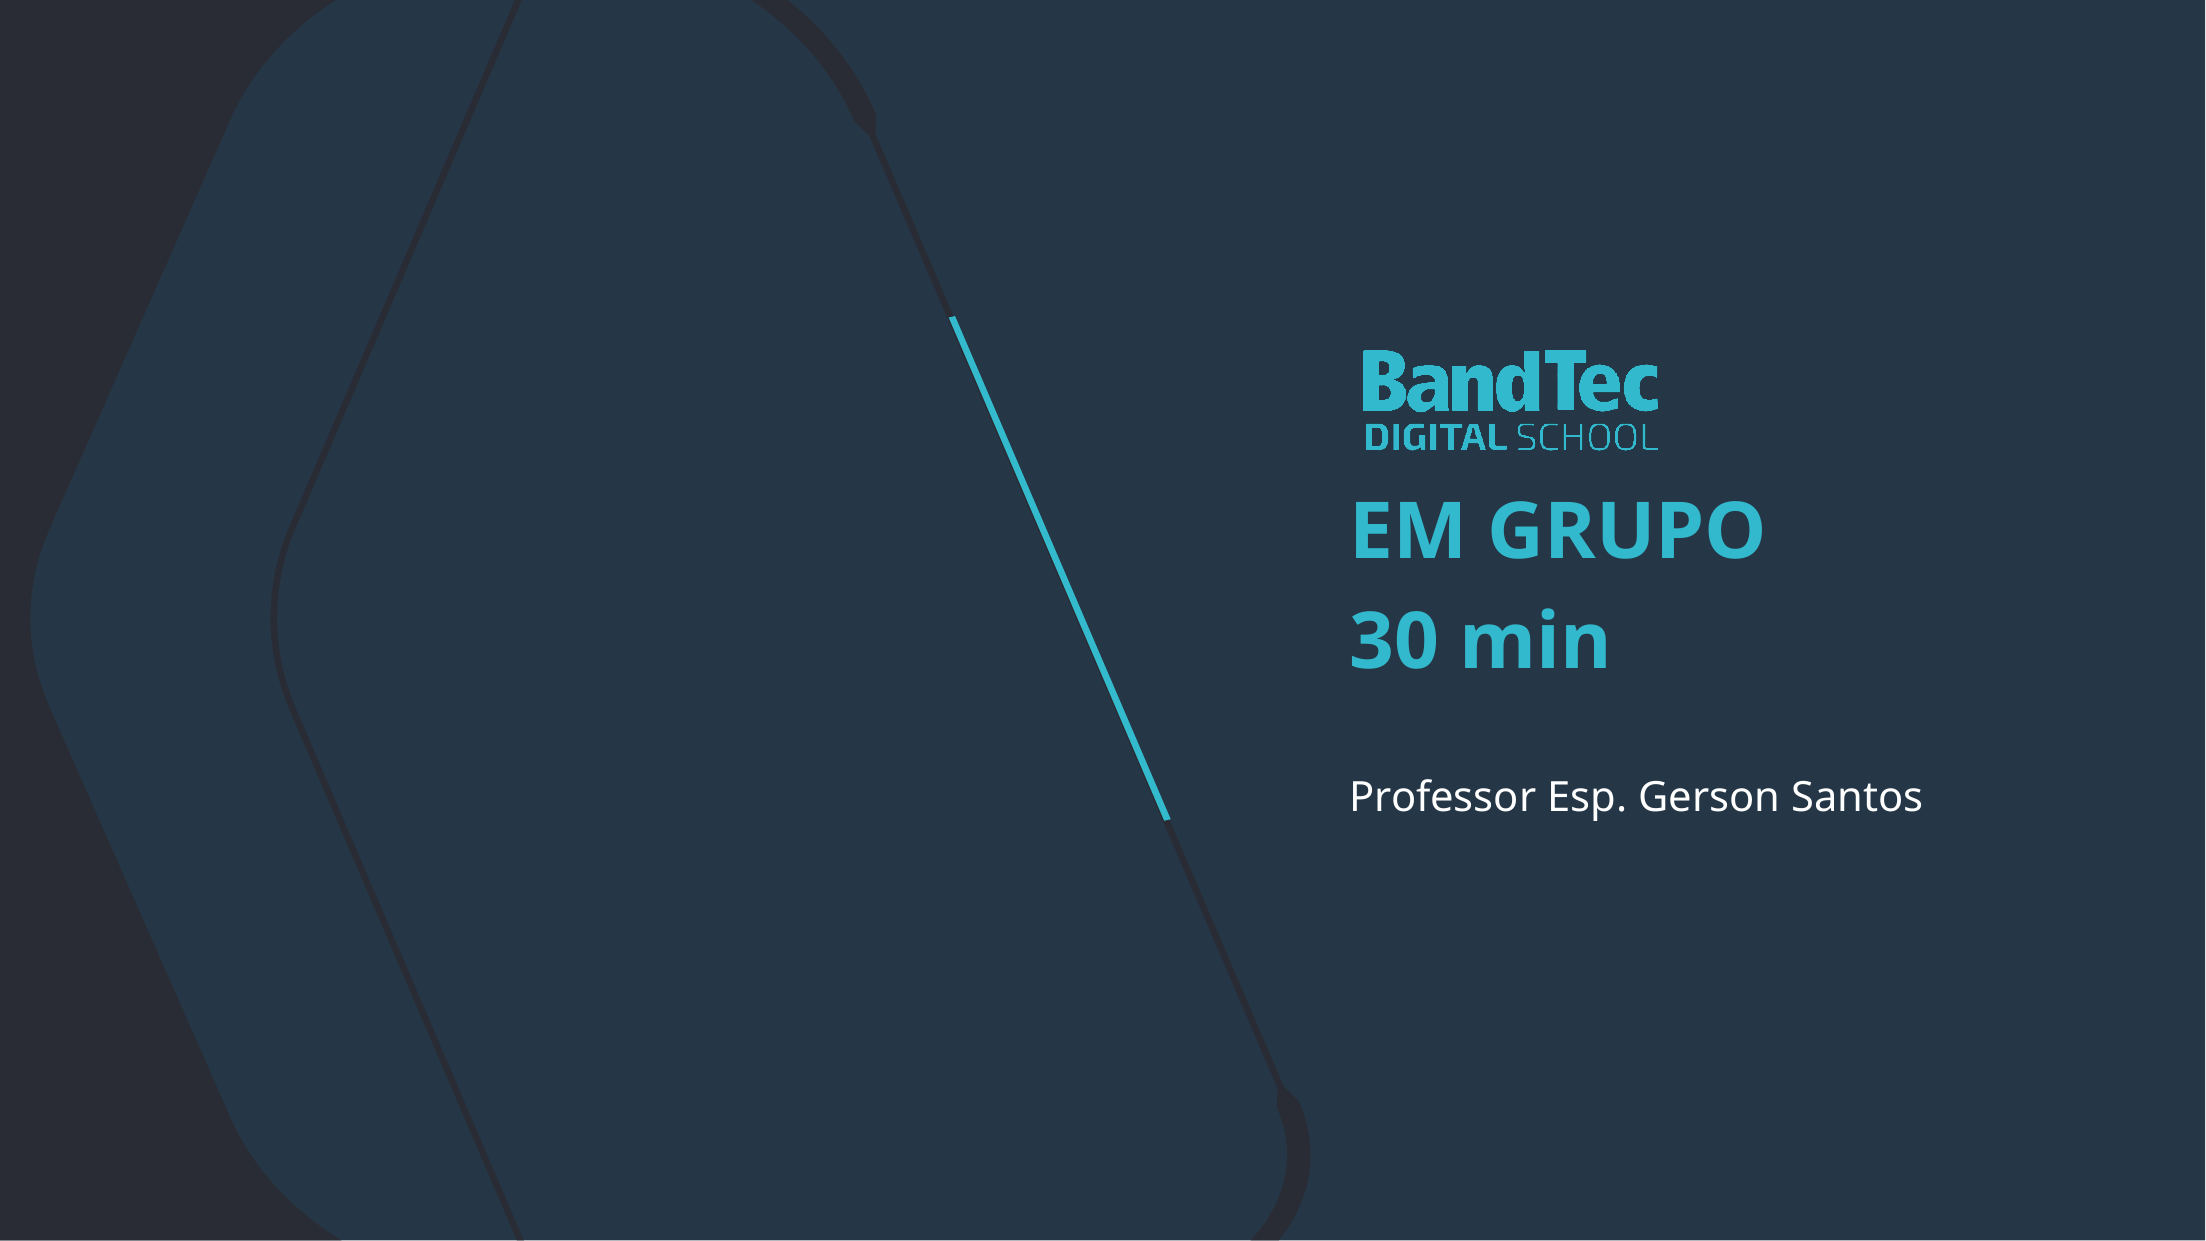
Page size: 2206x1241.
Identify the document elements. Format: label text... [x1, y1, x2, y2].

list Professor Esp. Gerson Santos [1334, 691, 2092, 1152]
list EM GRUPO 30 min [1334, 230, 2092, 691]
